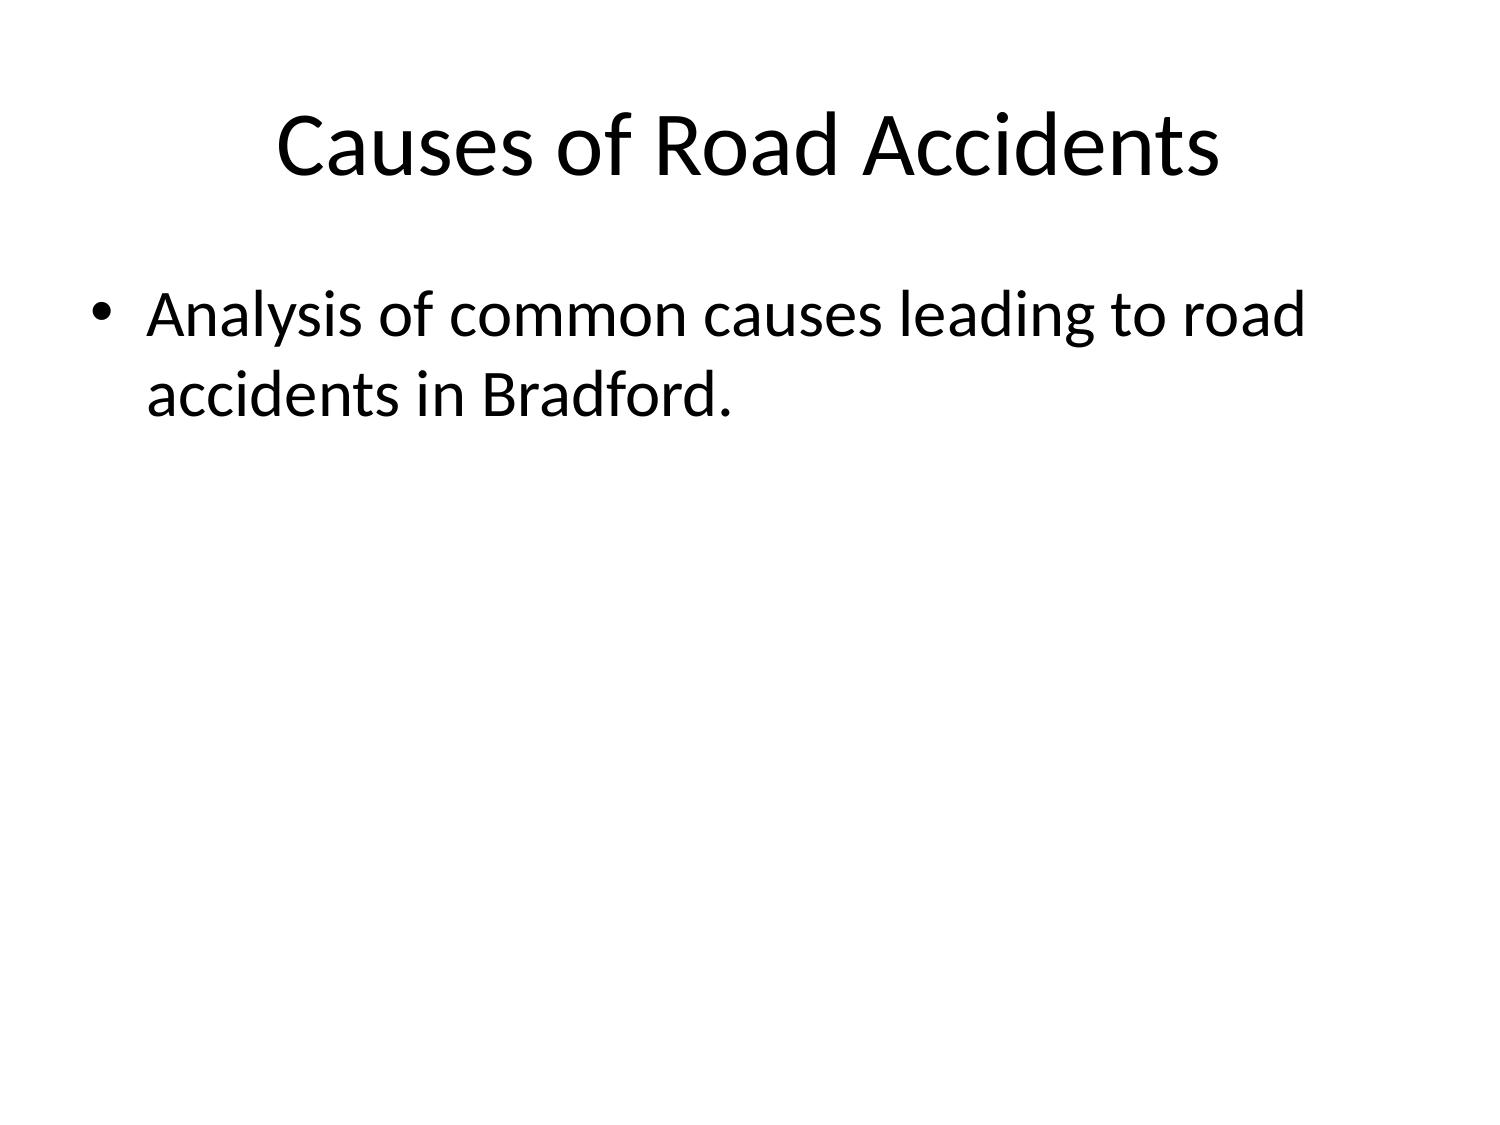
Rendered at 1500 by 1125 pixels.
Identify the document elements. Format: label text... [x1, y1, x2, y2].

list Analysis of common causes leading to road accidents in Bradford. [75, 262, 1425, 1005]
title Causes of Road Accidents [75, 45, 1425, 233]
